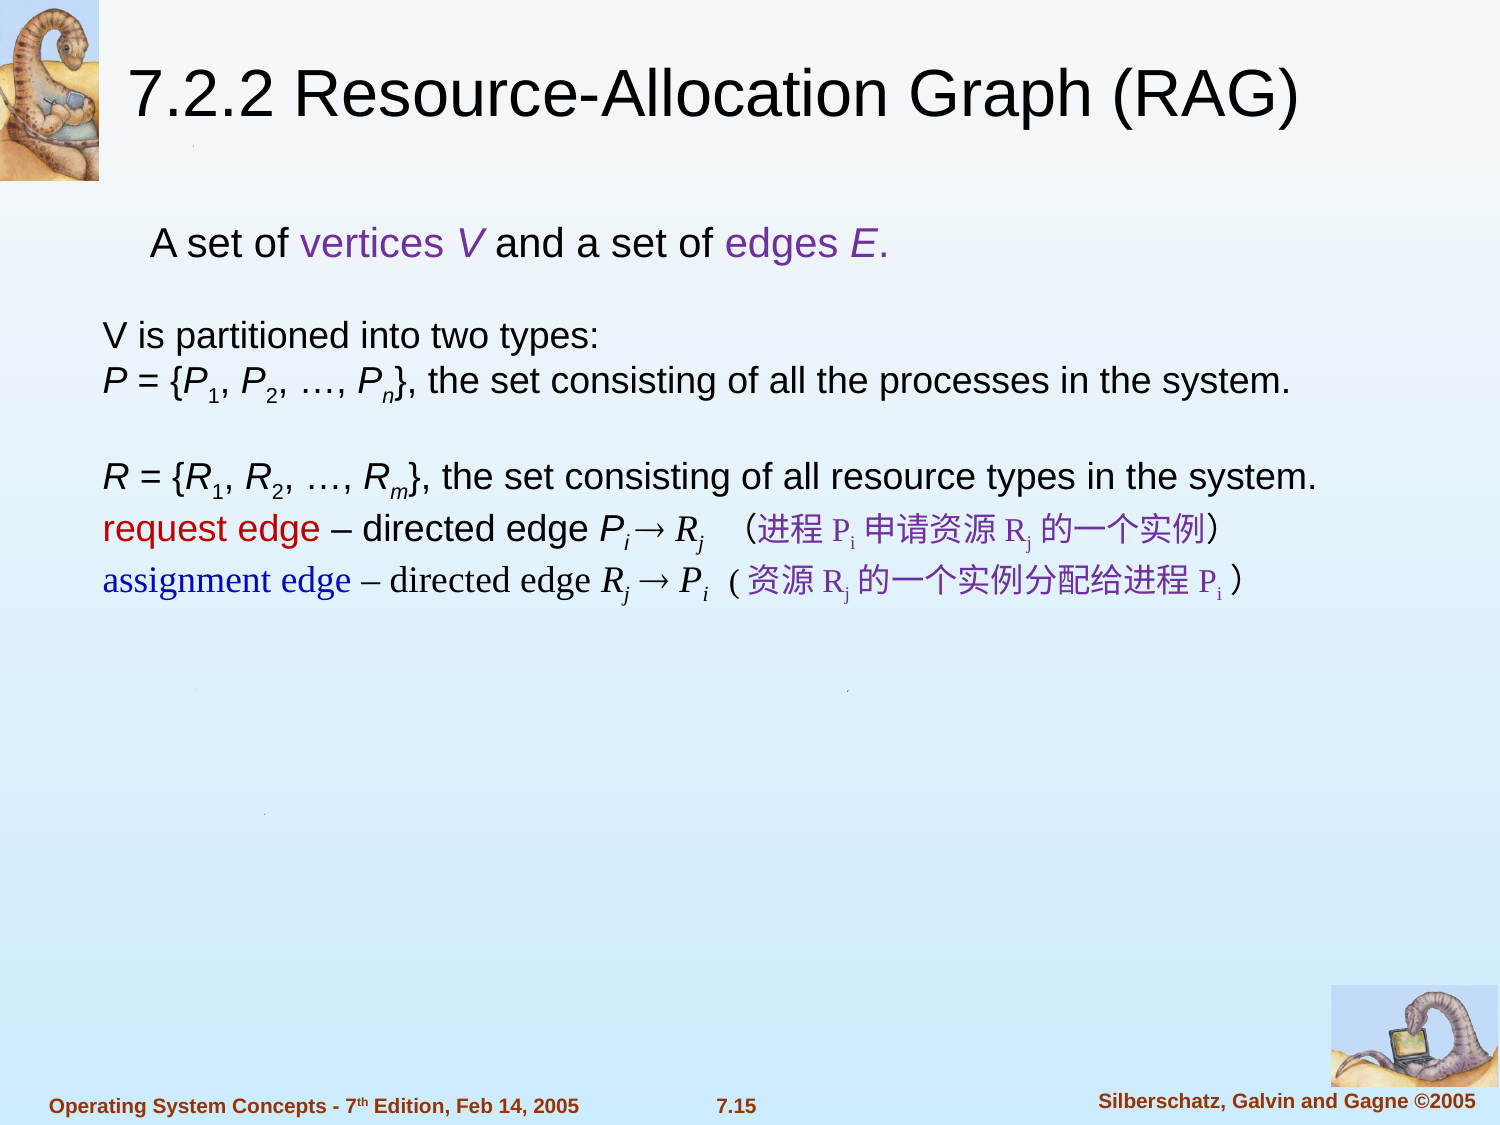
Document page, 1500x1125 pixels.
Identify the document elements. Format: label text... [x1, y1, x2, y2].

picture [0, 0, 99, 181]
text_box A set of vertices V and a set of edges E. [135, 208, 905, 274]
list V is partitioned into two types: P = {P1, P2, …, Pn}, the set consisting of all the processes in the system. R = {R1, R2, …, Rm}, the set consisting of all resource types in the system. request edge – directed edge Pi  Rj （进程Pi申请资源Rj的一个实例） assignment edge – directed edge Rj  Pi (资源Rj的一个实例分配给进程Pi） [87, 303, 1413, 844]
title 7.2.2 Resource-Allocation Graph (RAG) [112, 37, 1438, 138]
picture [1331, 985, 1498, 1087]
